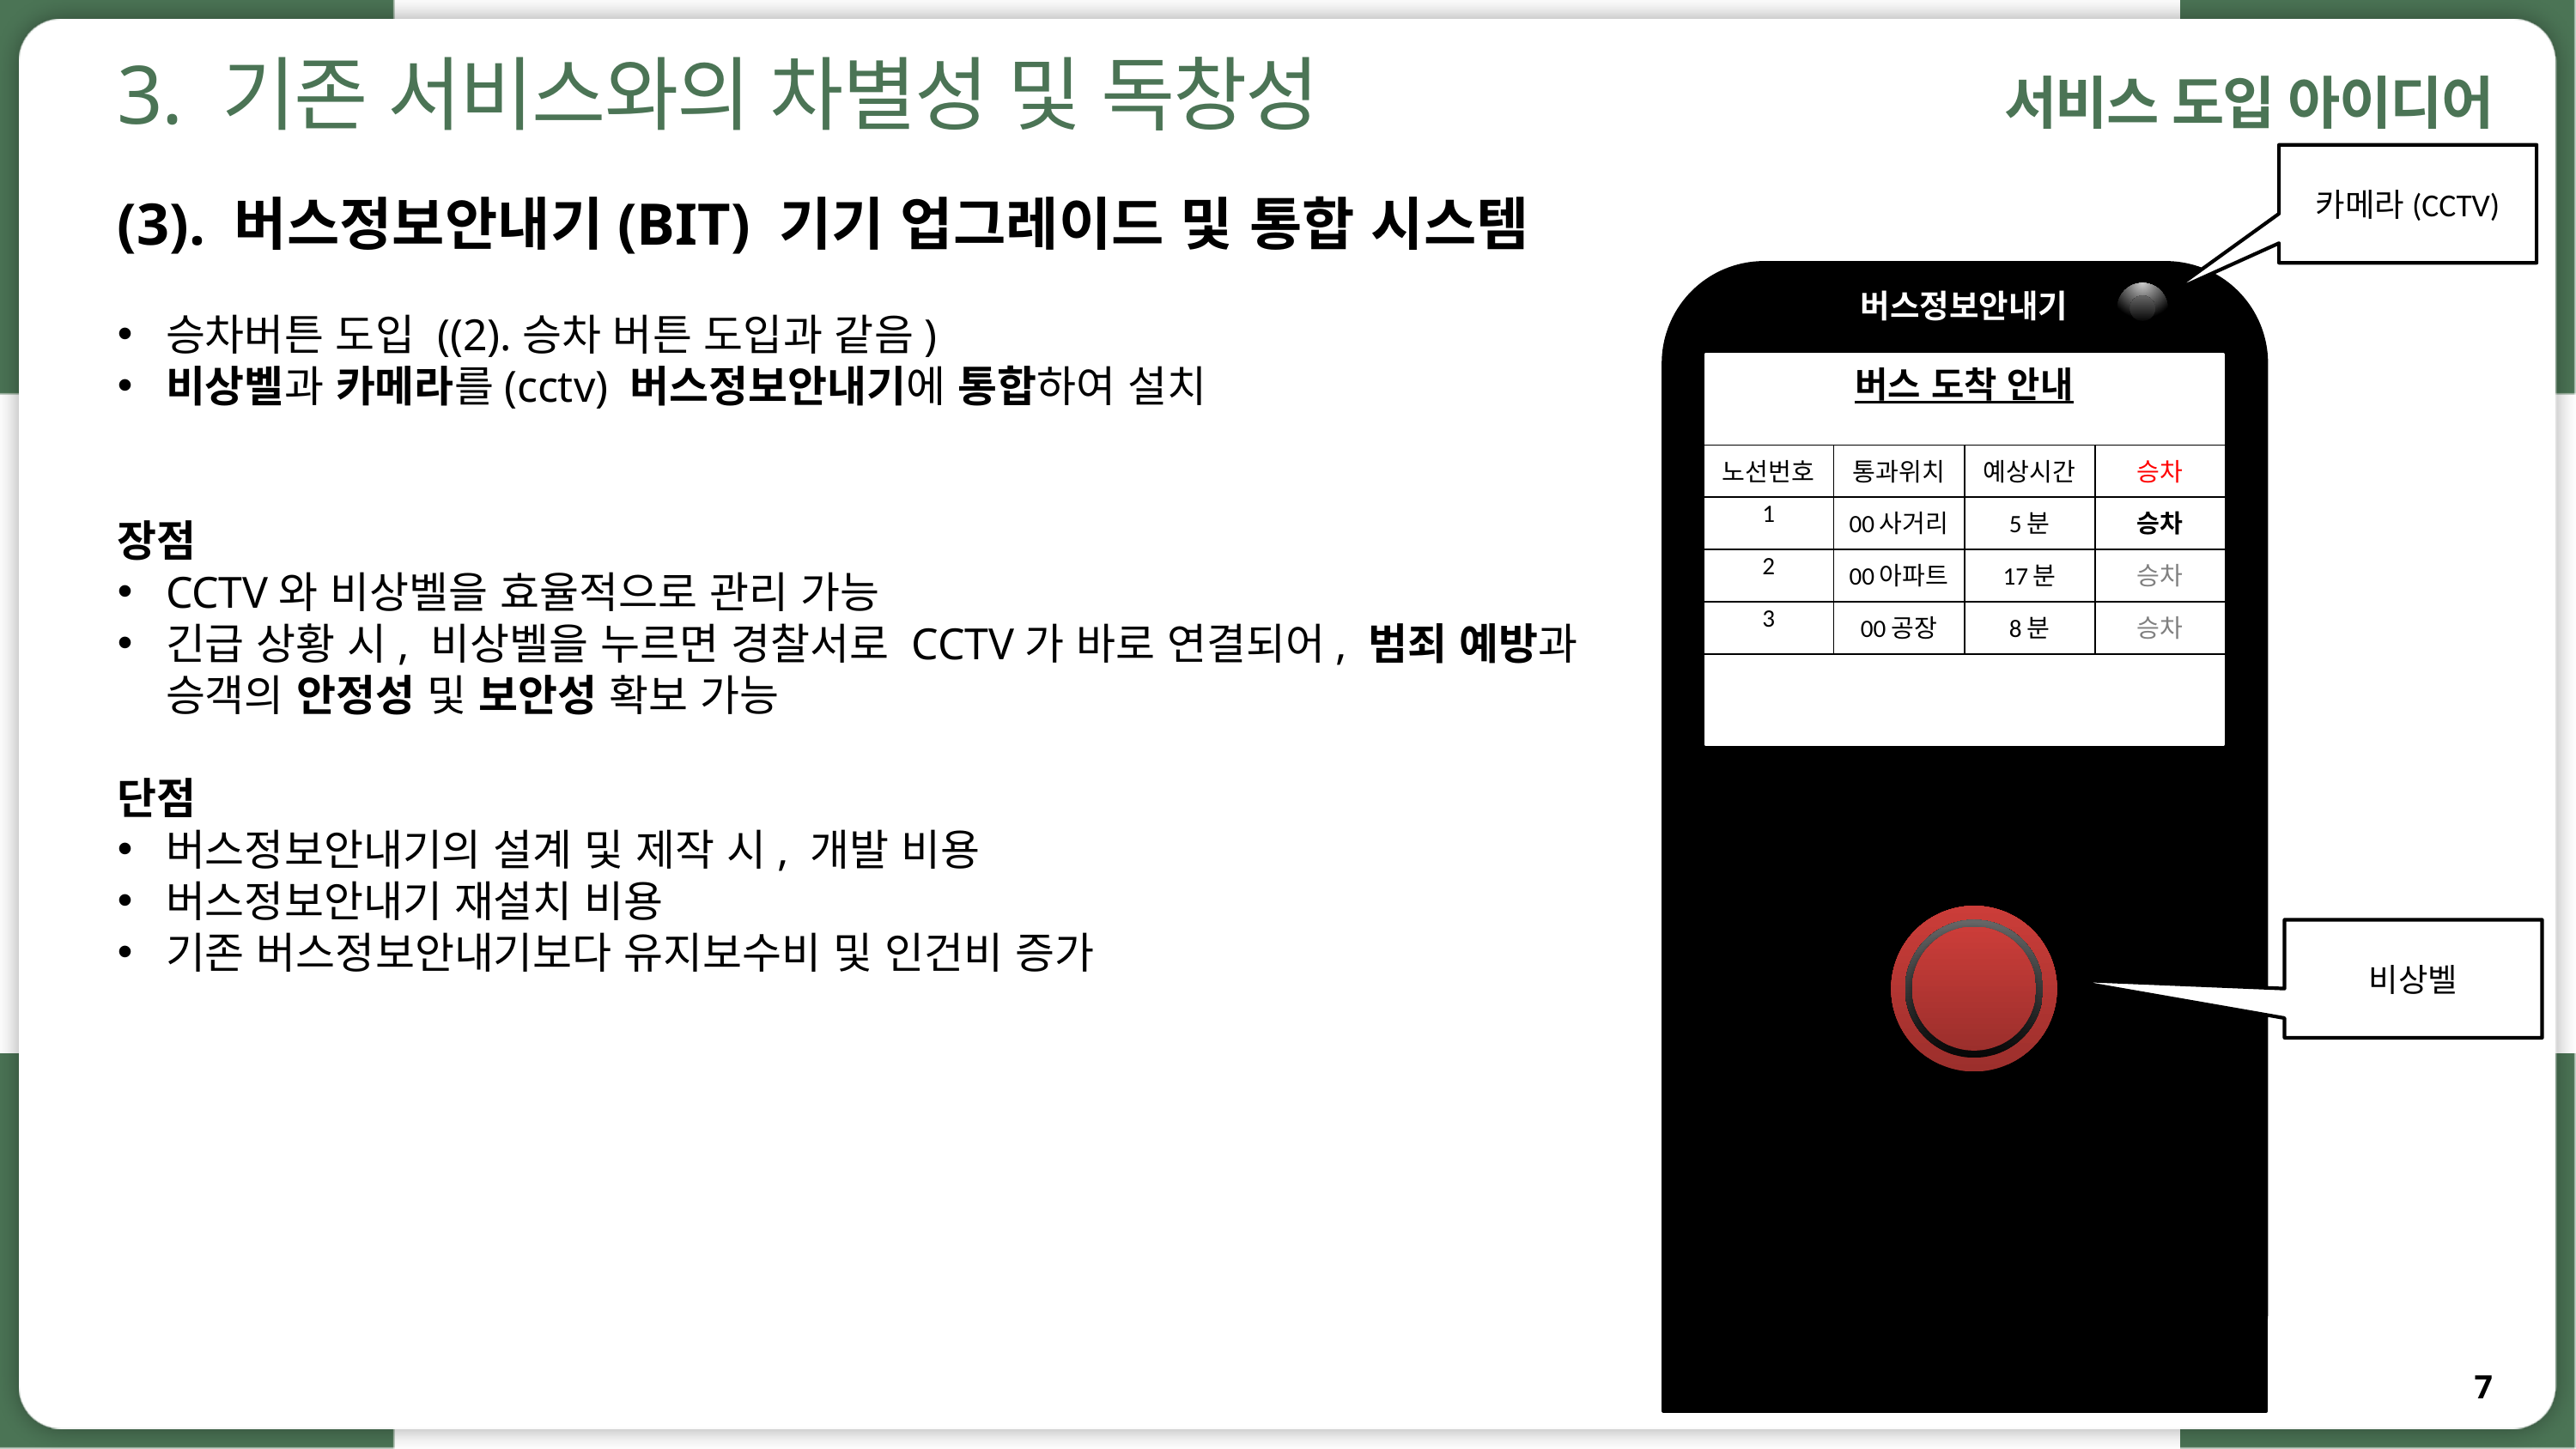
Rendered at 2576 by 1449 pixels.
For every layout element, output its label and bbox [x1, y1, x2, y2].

text_box [0, 0, 2576, 1449]
